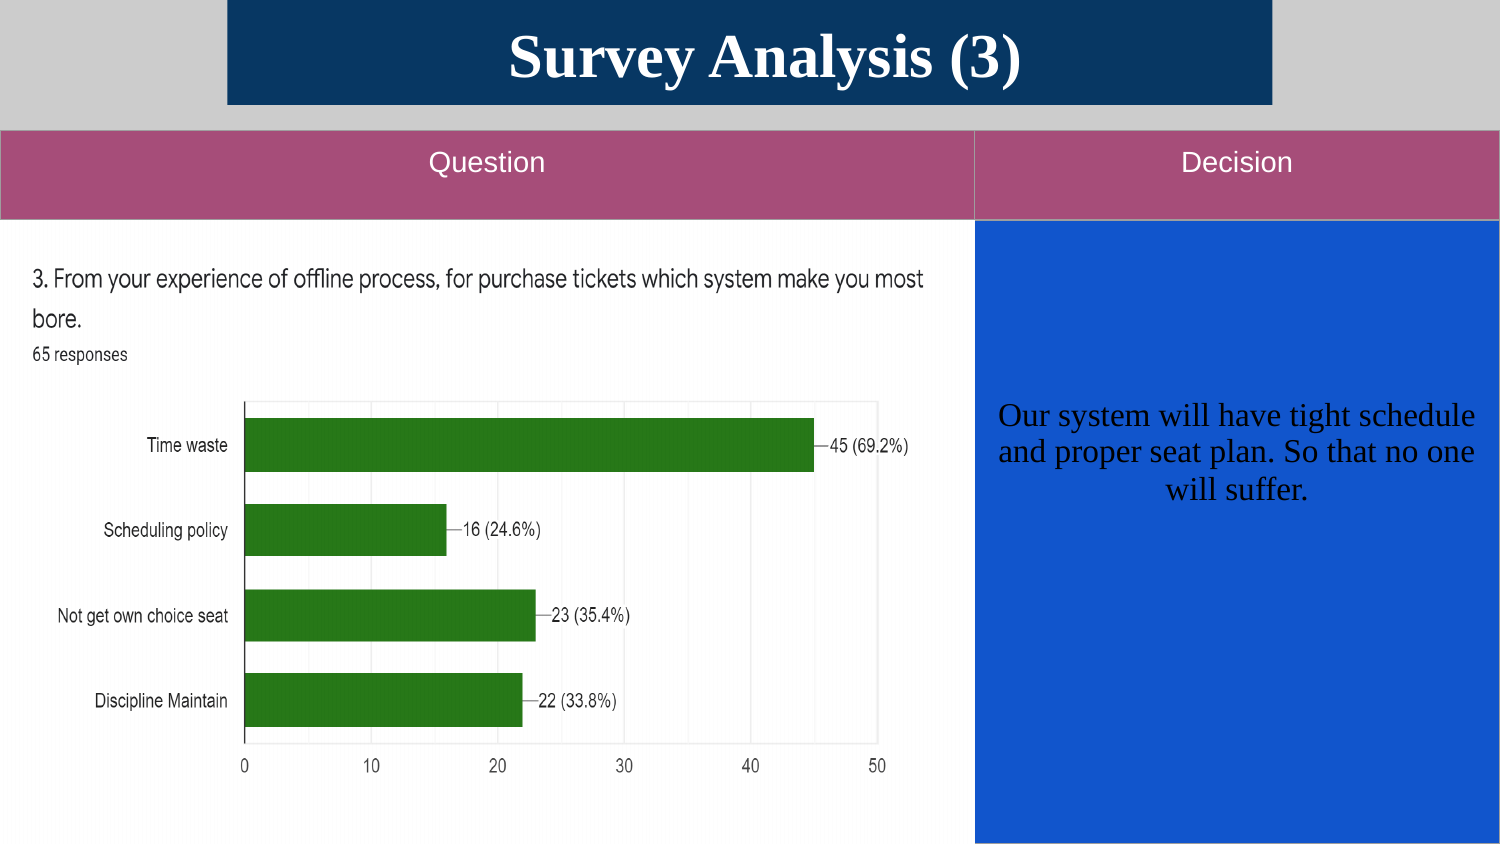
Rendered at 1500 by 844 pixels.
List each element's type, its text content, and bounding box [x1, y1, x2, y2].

table_cell Our system will have tight schedule and proper seat plan. So that no one will suffer. [977, 221, 1499, 843]
table_header Decision [975, 131, 1499, 219]
table_header Question [1, 131, 974, 219]
text_box Survey Analysis (3) [227, 0, 1273, 105]
picture [0, 219, 975, 844]
